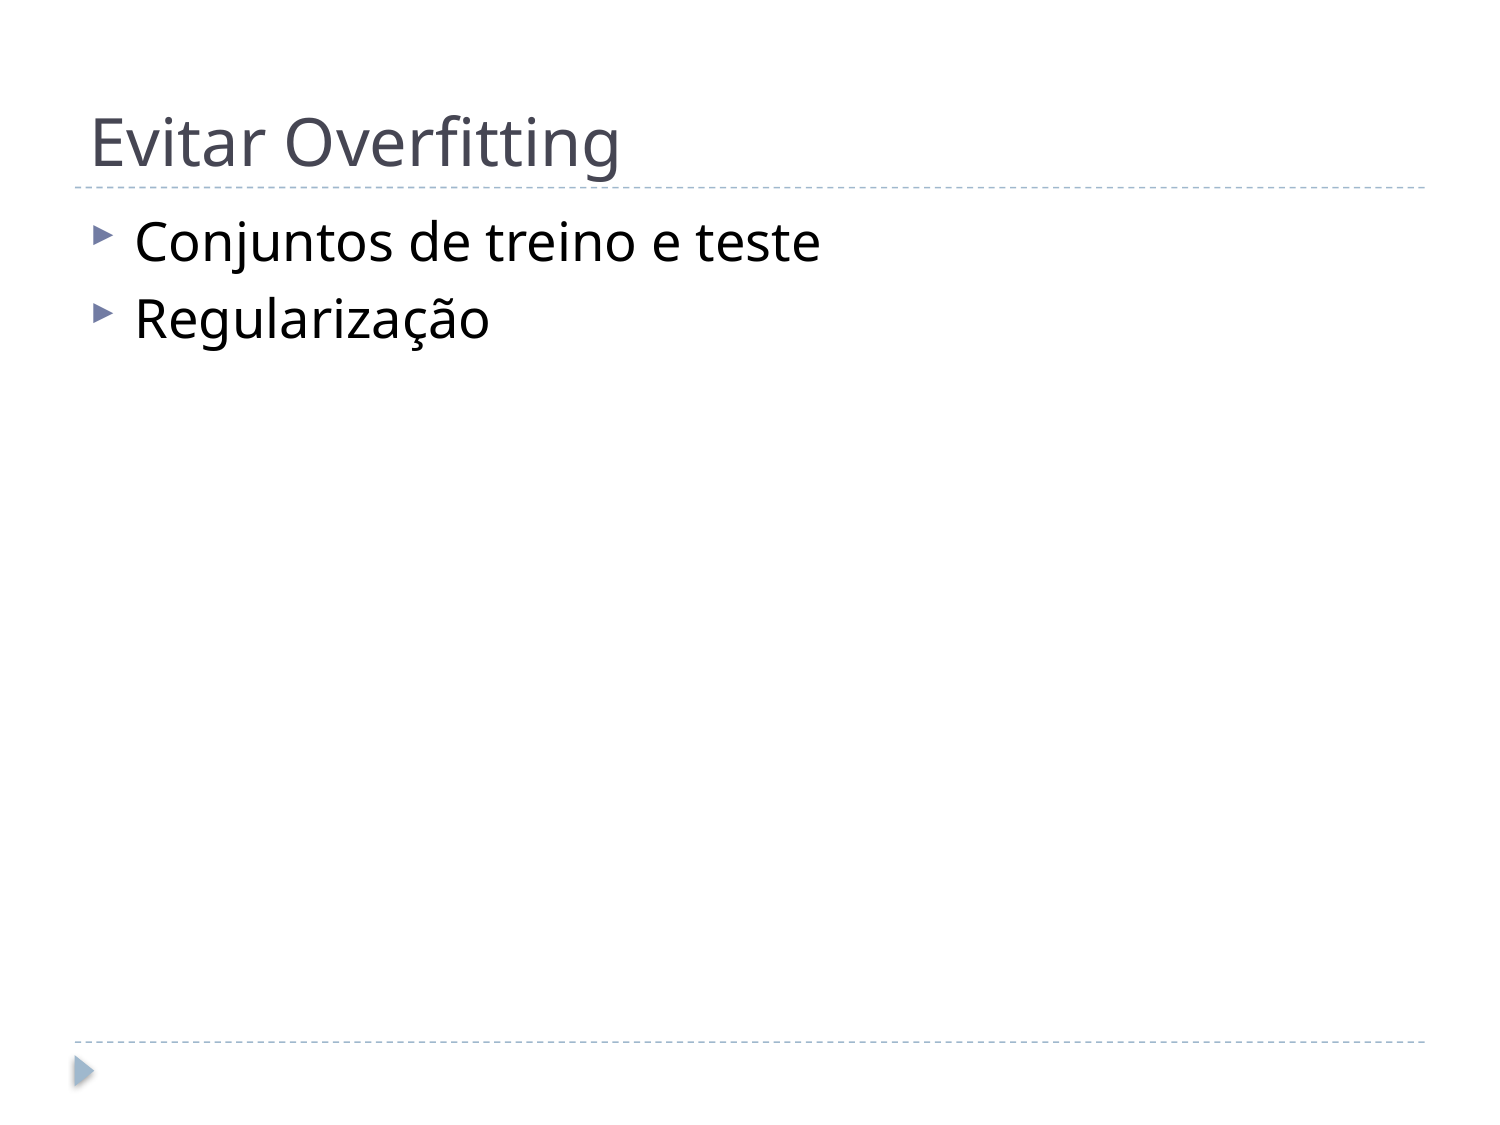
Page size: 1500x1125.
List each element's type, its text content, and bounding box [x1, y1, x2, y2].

title Evitar Overfitting [75, 24, 1425, 188]
list Conjuntos de treino e teste Regularização [75, 200, 1425, 1010]
